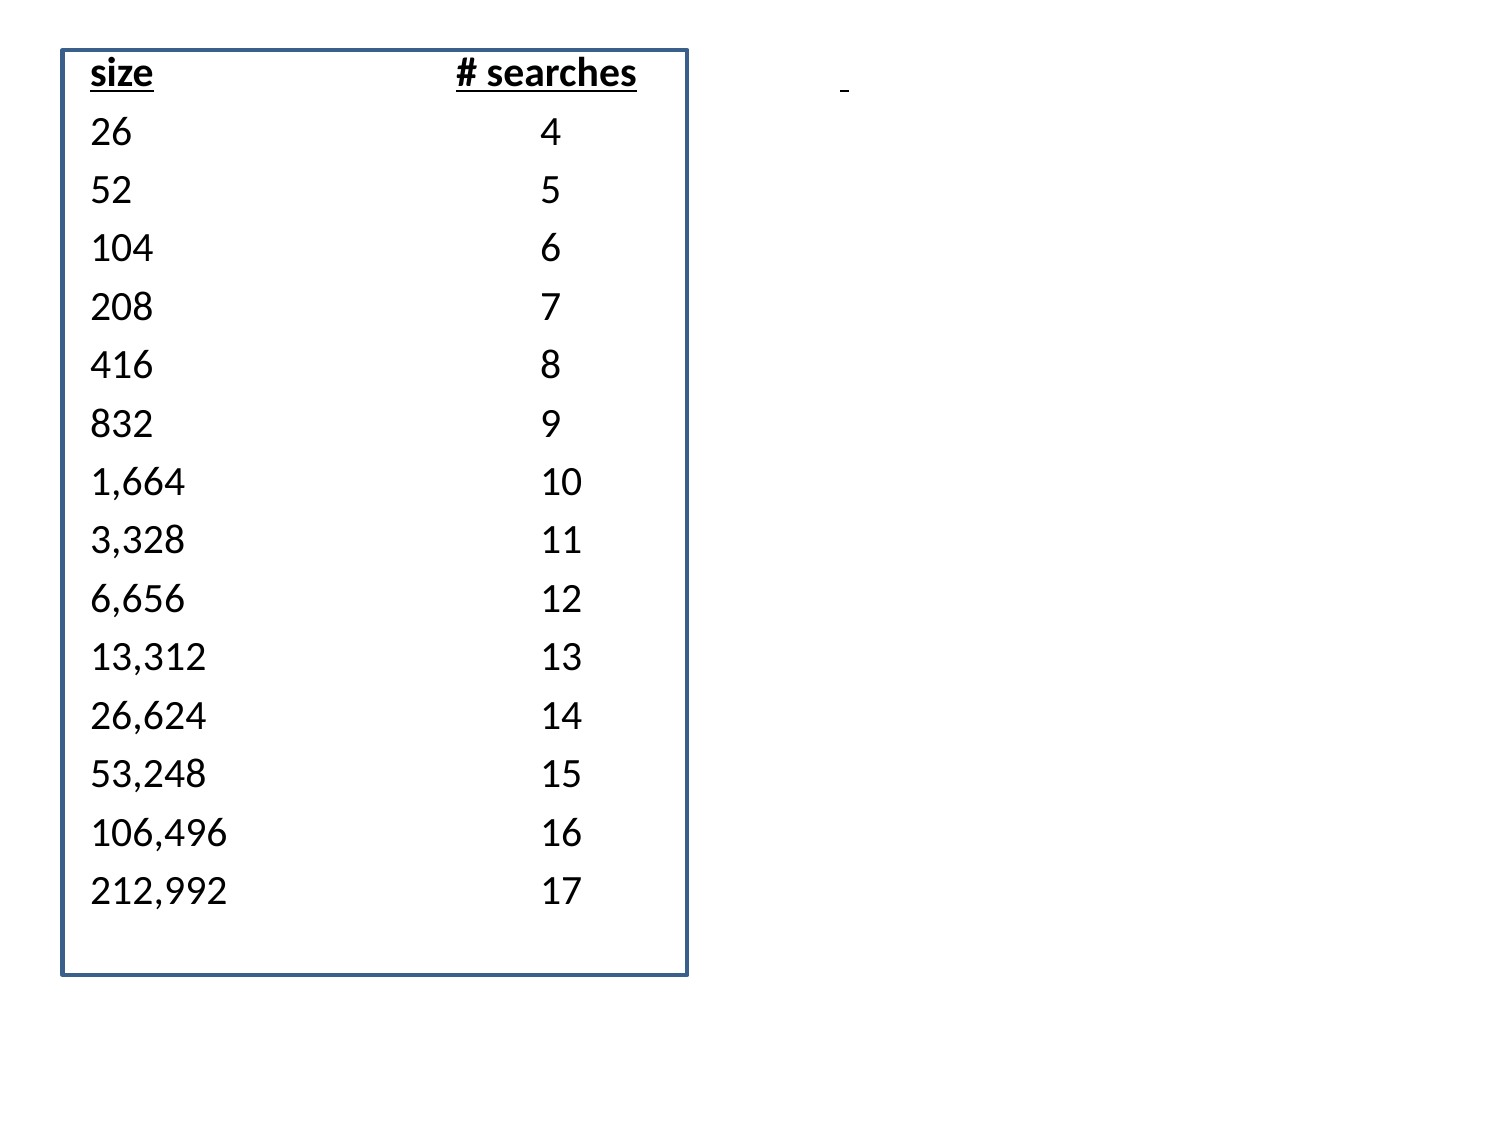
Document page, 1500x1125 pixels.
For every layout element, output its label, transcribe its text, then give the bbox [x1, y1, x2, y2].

text_box [60, 48, 689, 977]
list size # searches 26 4 52 5 104 6 208 7 416 8 832 9 1,664 10 3,328 11 6,656 12 13,312 13 26,624 14 53,248 15 106,496 16 212,992 17 [75, 37, 1425, 1013]
